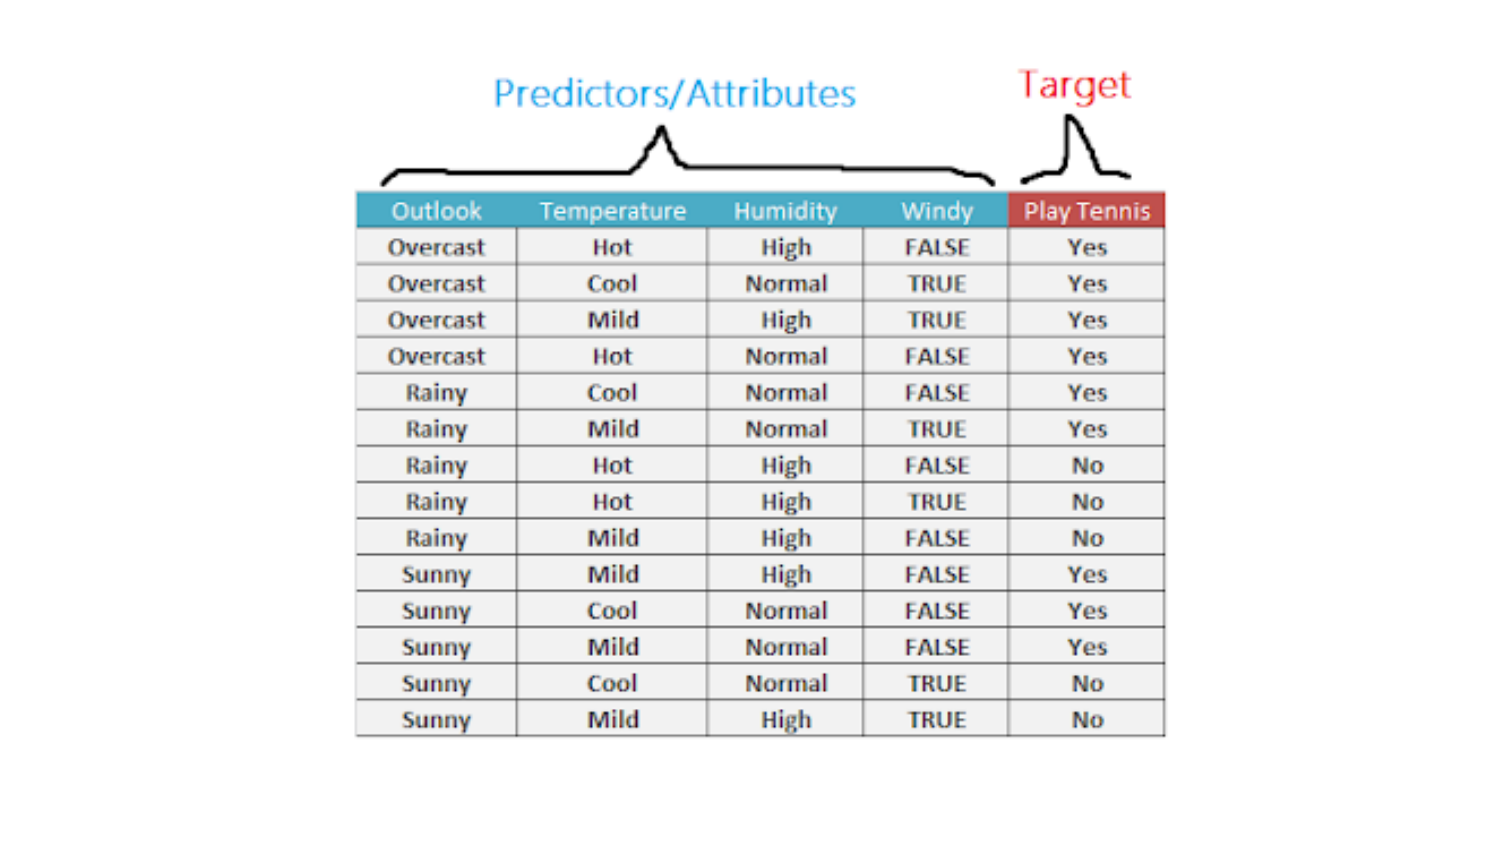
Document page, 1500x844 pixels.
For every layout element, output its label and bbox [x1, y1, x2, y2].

picture [292, 49, 1208, 795]
